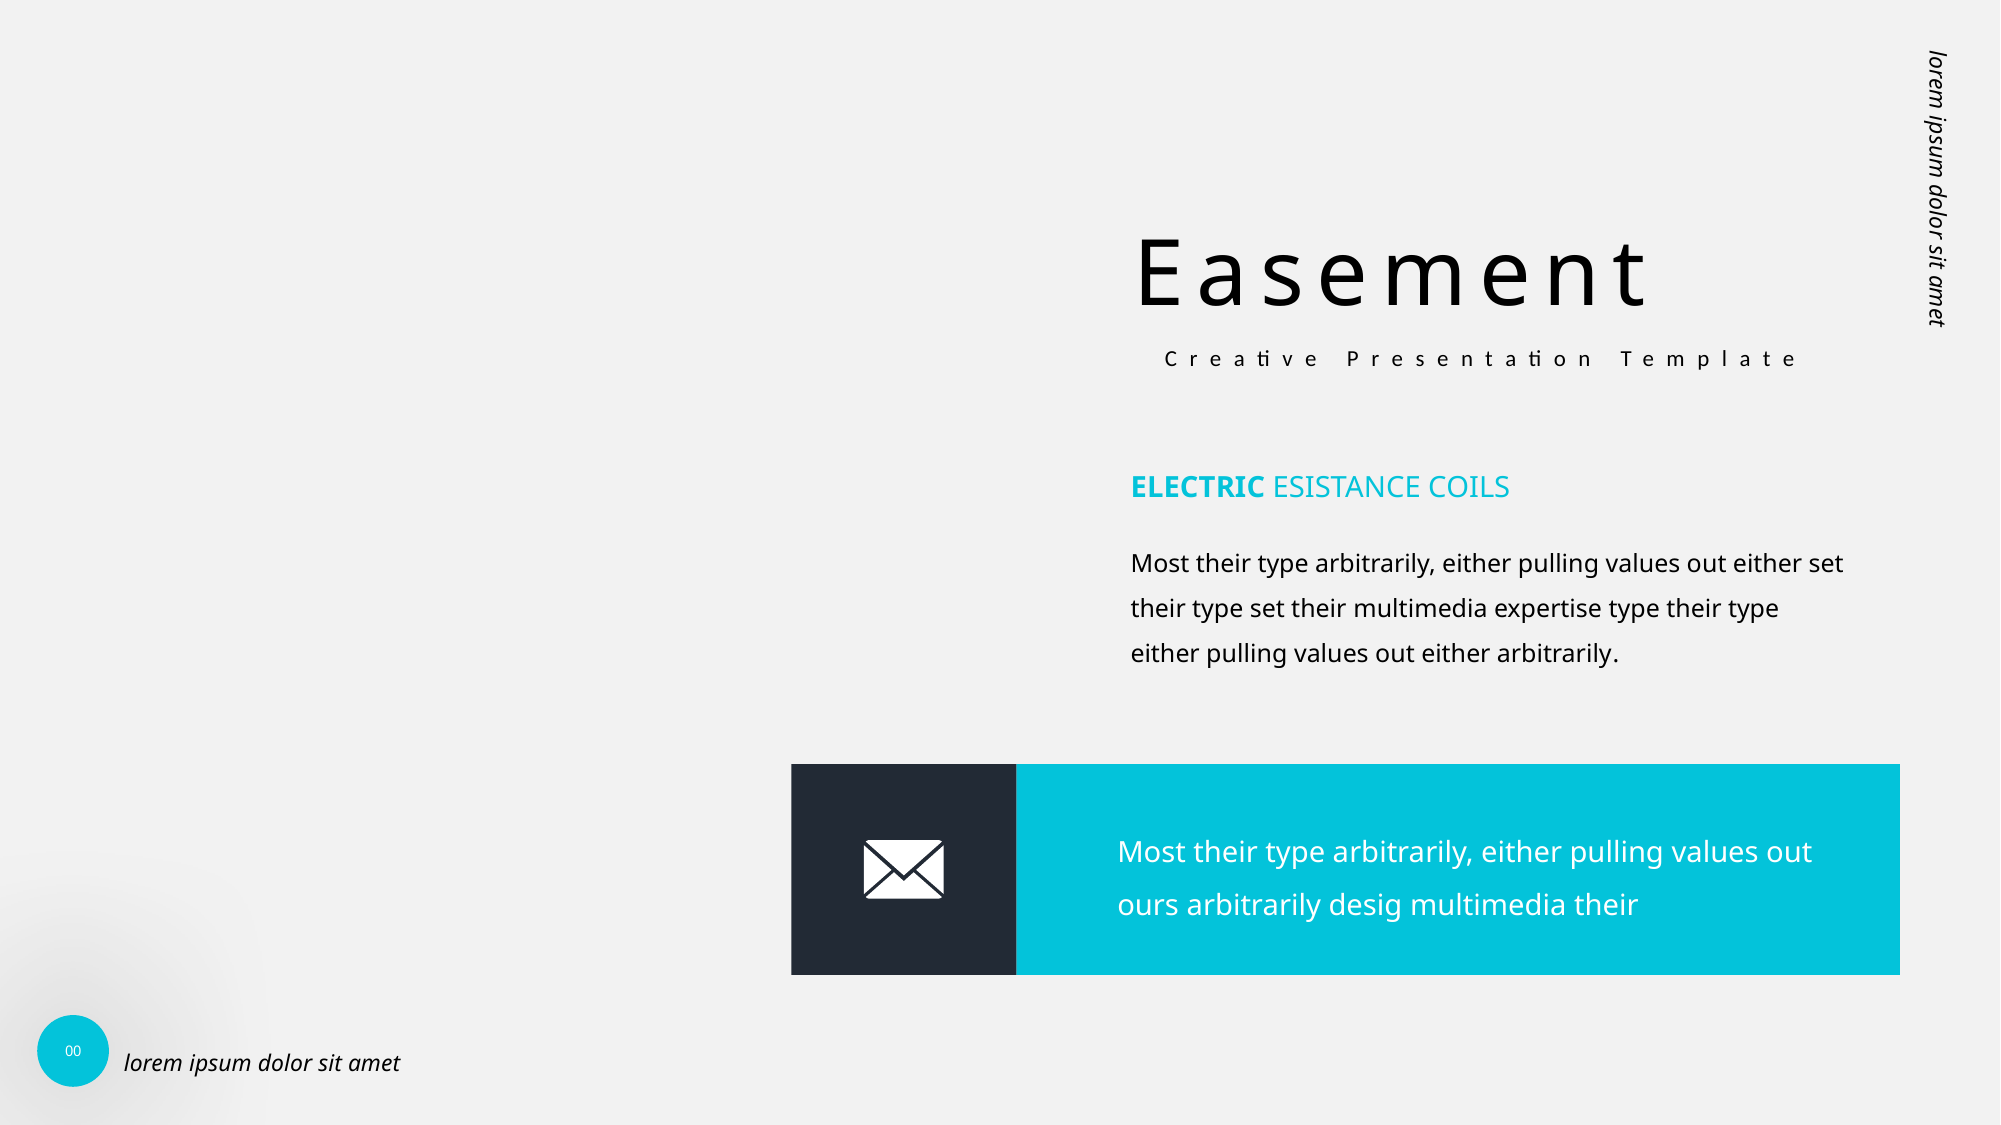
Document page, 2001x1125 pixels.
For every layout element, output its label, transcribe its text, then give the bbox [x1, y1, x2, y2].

text_box ELECTRIC ESISTANCE COILS [1115, 443, 1631, 511]
text_box [1017, 763, 1901, 976]
text_box 00 [36, 1014, 99, 1088]
text_box Most their type arbitrarily, either pulling values out either set their type set their multimedia expertise type their type either pulling values out either arbitrarily. [1115, 525, 1864, 675]
text_box lorem ipsum dolor sit amet [1917, 35, 1974, 516]
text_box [1115, 206, 1834, 380]
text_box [864, 840, 944, 899]
text_box Most their type arbitrarily, either pulling values out ours arbitrarily desig multimedia their [1102, 808, 1864, 929]
picture [99, 0, 1017, 1125]
